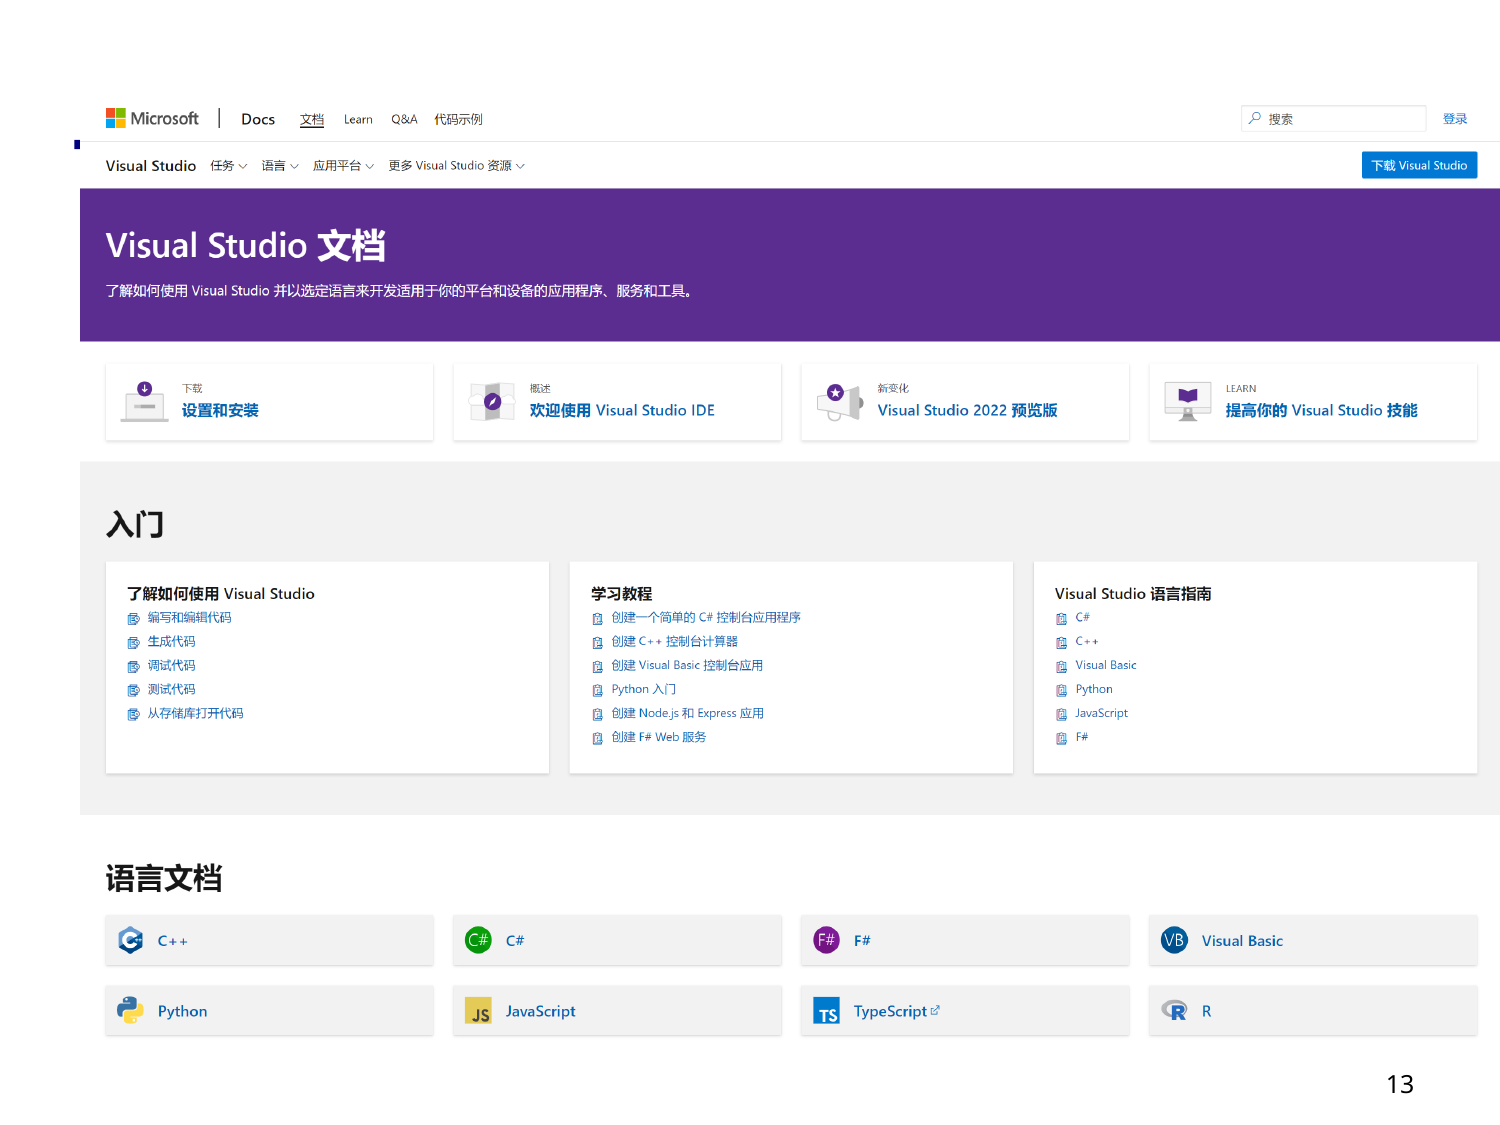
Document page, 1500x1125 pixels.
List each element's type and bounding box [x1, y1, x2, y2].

picture [80, 98, 1500, 1057]
